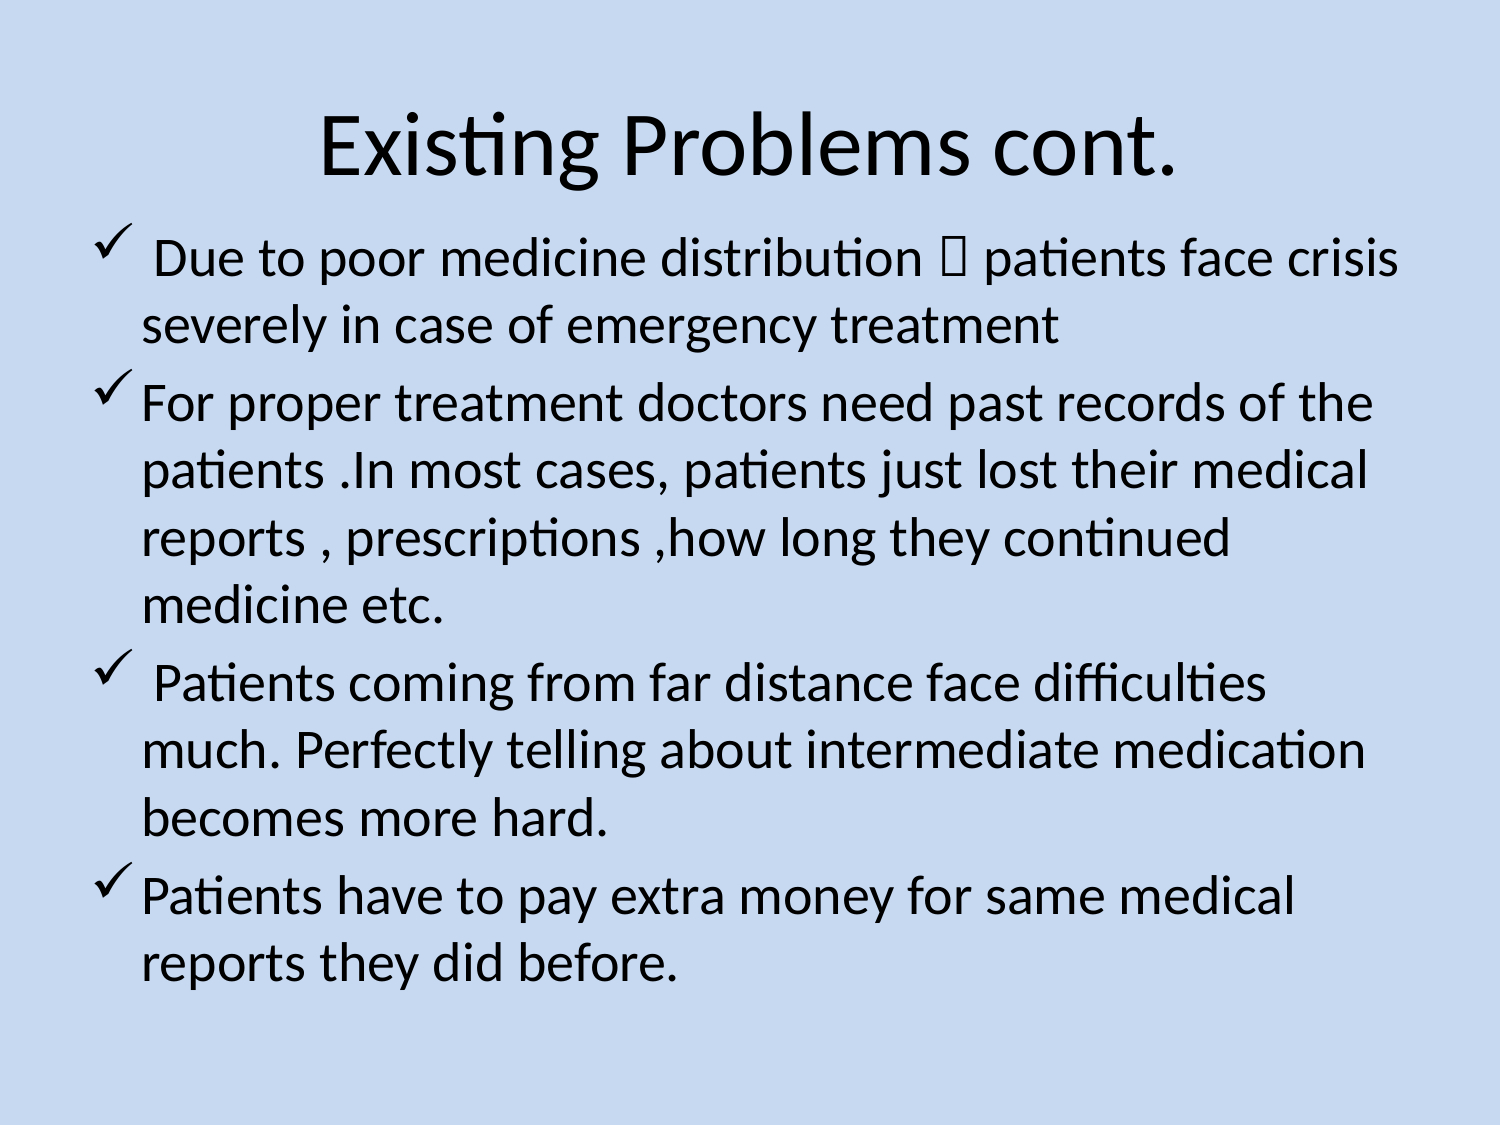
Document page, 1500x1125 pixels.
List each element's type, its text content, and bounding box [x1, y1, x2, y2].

title Existing Problems cont. [75, 45, 1425, 212]
list Due to poor medicine distribution  patients face crisis severely in case of emergency treatment For proper treatment doctors need past records of the patients .In most cases, patients just lost their medical reports , prescriptions ,how long they continued medicine etc. Patients coming from far distance face difficulties much. Perfectly telling about intermediate medication becomes more hard. Patients have to pay extra money for same medical reports they did before. [75, 212, 1425, 1005]
